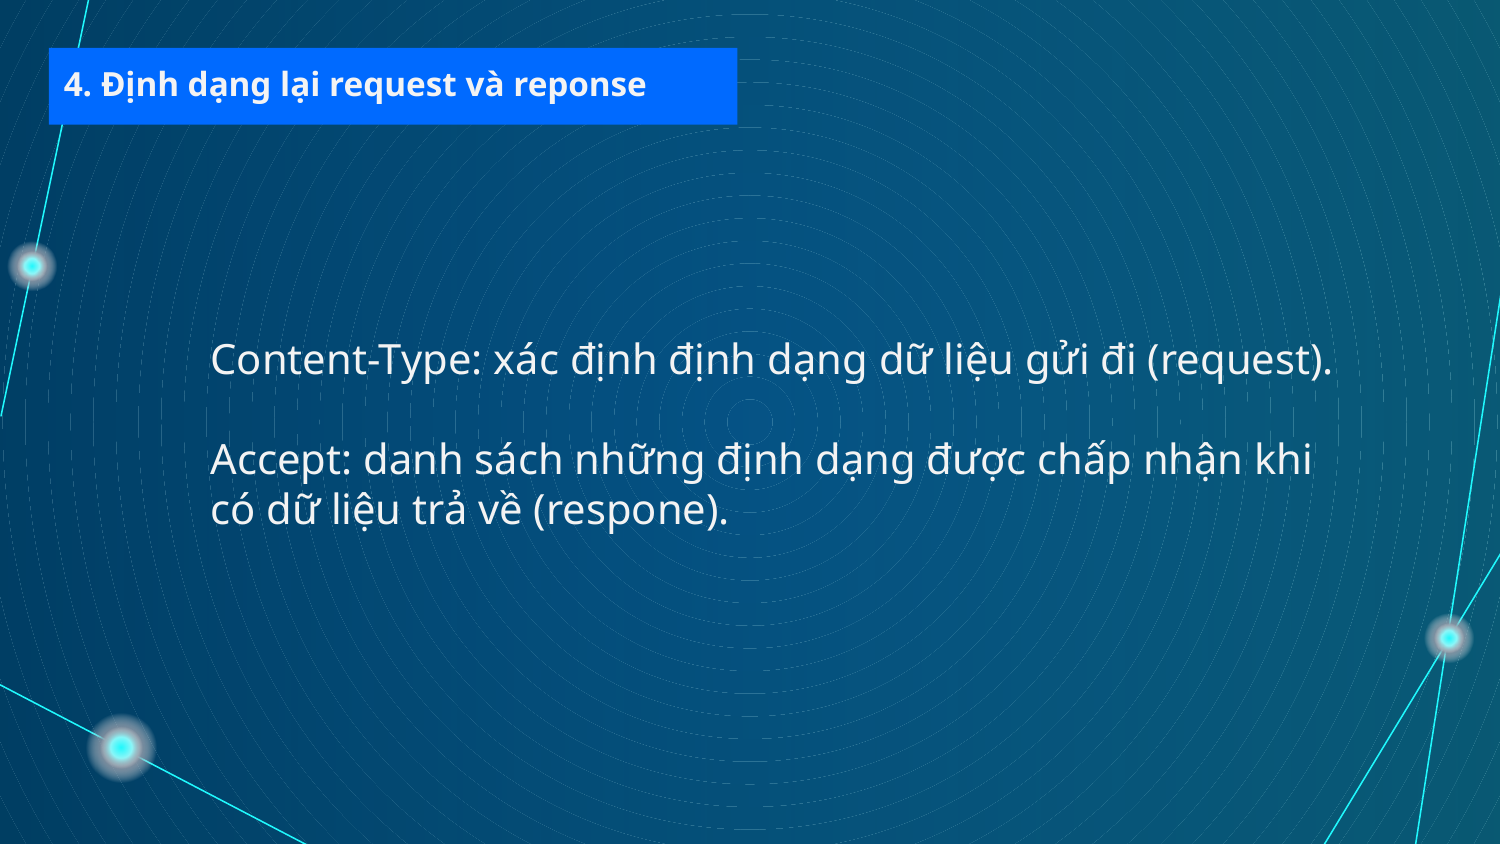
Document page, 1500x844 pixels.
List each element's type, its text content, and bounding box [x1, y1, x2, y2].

text_box 4. Định dạng lại request và reponse [48, 47, 738, 125]
text_box Content-Type: xác định định dạng dữ liệu gửi đi (request). Accept: danh sách những định dạng được chấp nhận khi có dữ liệu trả về (respone). [195, 317, 1371, 504]
